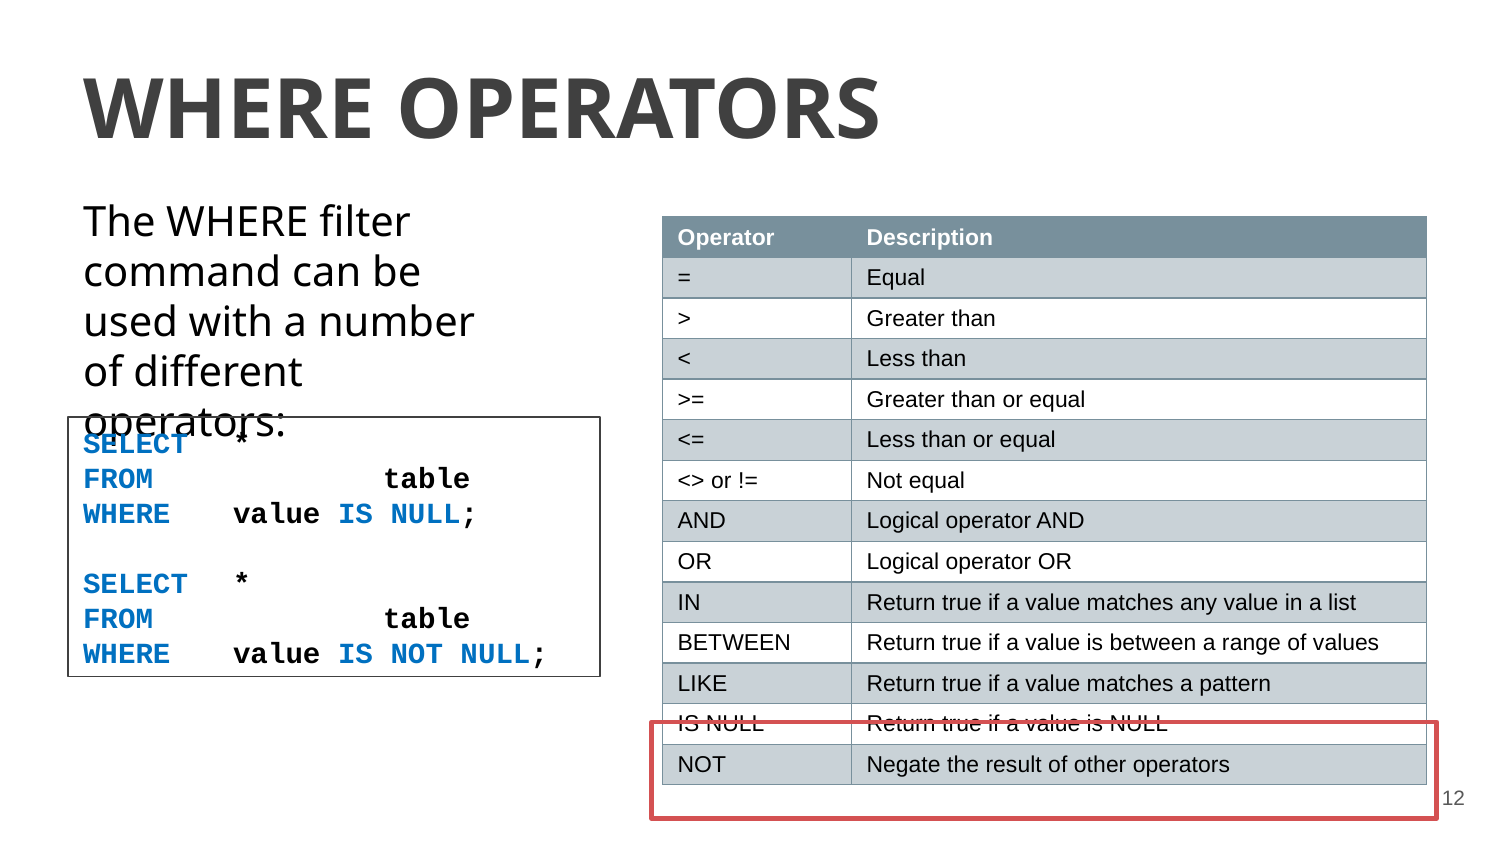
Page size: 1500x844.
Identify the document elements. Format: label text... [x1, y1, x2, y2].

table_cell Equal [852, 258, 1426, 297]
table_cell BETWEEN [663, 623, 851, 662]
table_cell Return true if a value is between a range of values [852, 623, 1426, 662]
table_cell IS NULL [663, 704, 851, 721]
table_header Operator [663, 217, 851, 257]
table_cell Not equal [852, 461, 1426, 500]
text_box The WHERE filter command can be used with a number of different operators: [68, 179, 520, 416]
table_cell Greater than [852, 299, 1426, 338]
table_cell <= [663, 420, 851, 460]
table_cell Less than or equal [852, 420, 1426, 460]
table_cell Logical operator OR [852, 542, 1426, 581]
text_box WHERE OPERATORS [68, 40, 1094, 533]
table_header Description [852, 217, 1426, 257]
table_cell >= [663, 380, 851, 419]
table_cell < [663, 339, 851, 378]
text_box [651, 721, 1437, 819]
table_cell > [663, 299, 851, 338]
table_cell OR [663, 542, 851, 581]
table_cell LIKE [663, 664, 851, 703]
table_cell IN [663, 583, 851, 622]
slide_number ‹#› [1389, 764, 1480, 830]
text_box SELECT * FROM table WHERE value IS NULL; SELECT * FROM table WHERE value IS NOT NULL; [68, 416, 600, 677]
table_cell Return true if a value matches any value in a list [852, 583, 1426, 622]
table_cell Return true if a value matches a pattern [852, 664, 1426, 703]
table_cell Return true if a value is NULL [852, 704, 1426, 721]
table_cell Greater than or equal [852, 380, 1426, 419]
table_cell AND [663, 501, 851, 541]
table_cell <> or != [663, 461, 851, 500]
table_cell = [663, 258, 851, 297]
table_cell Logical operator AND [852, 501, 1426, 541]
table_cell Less than [852, 339, 1426, 378]
